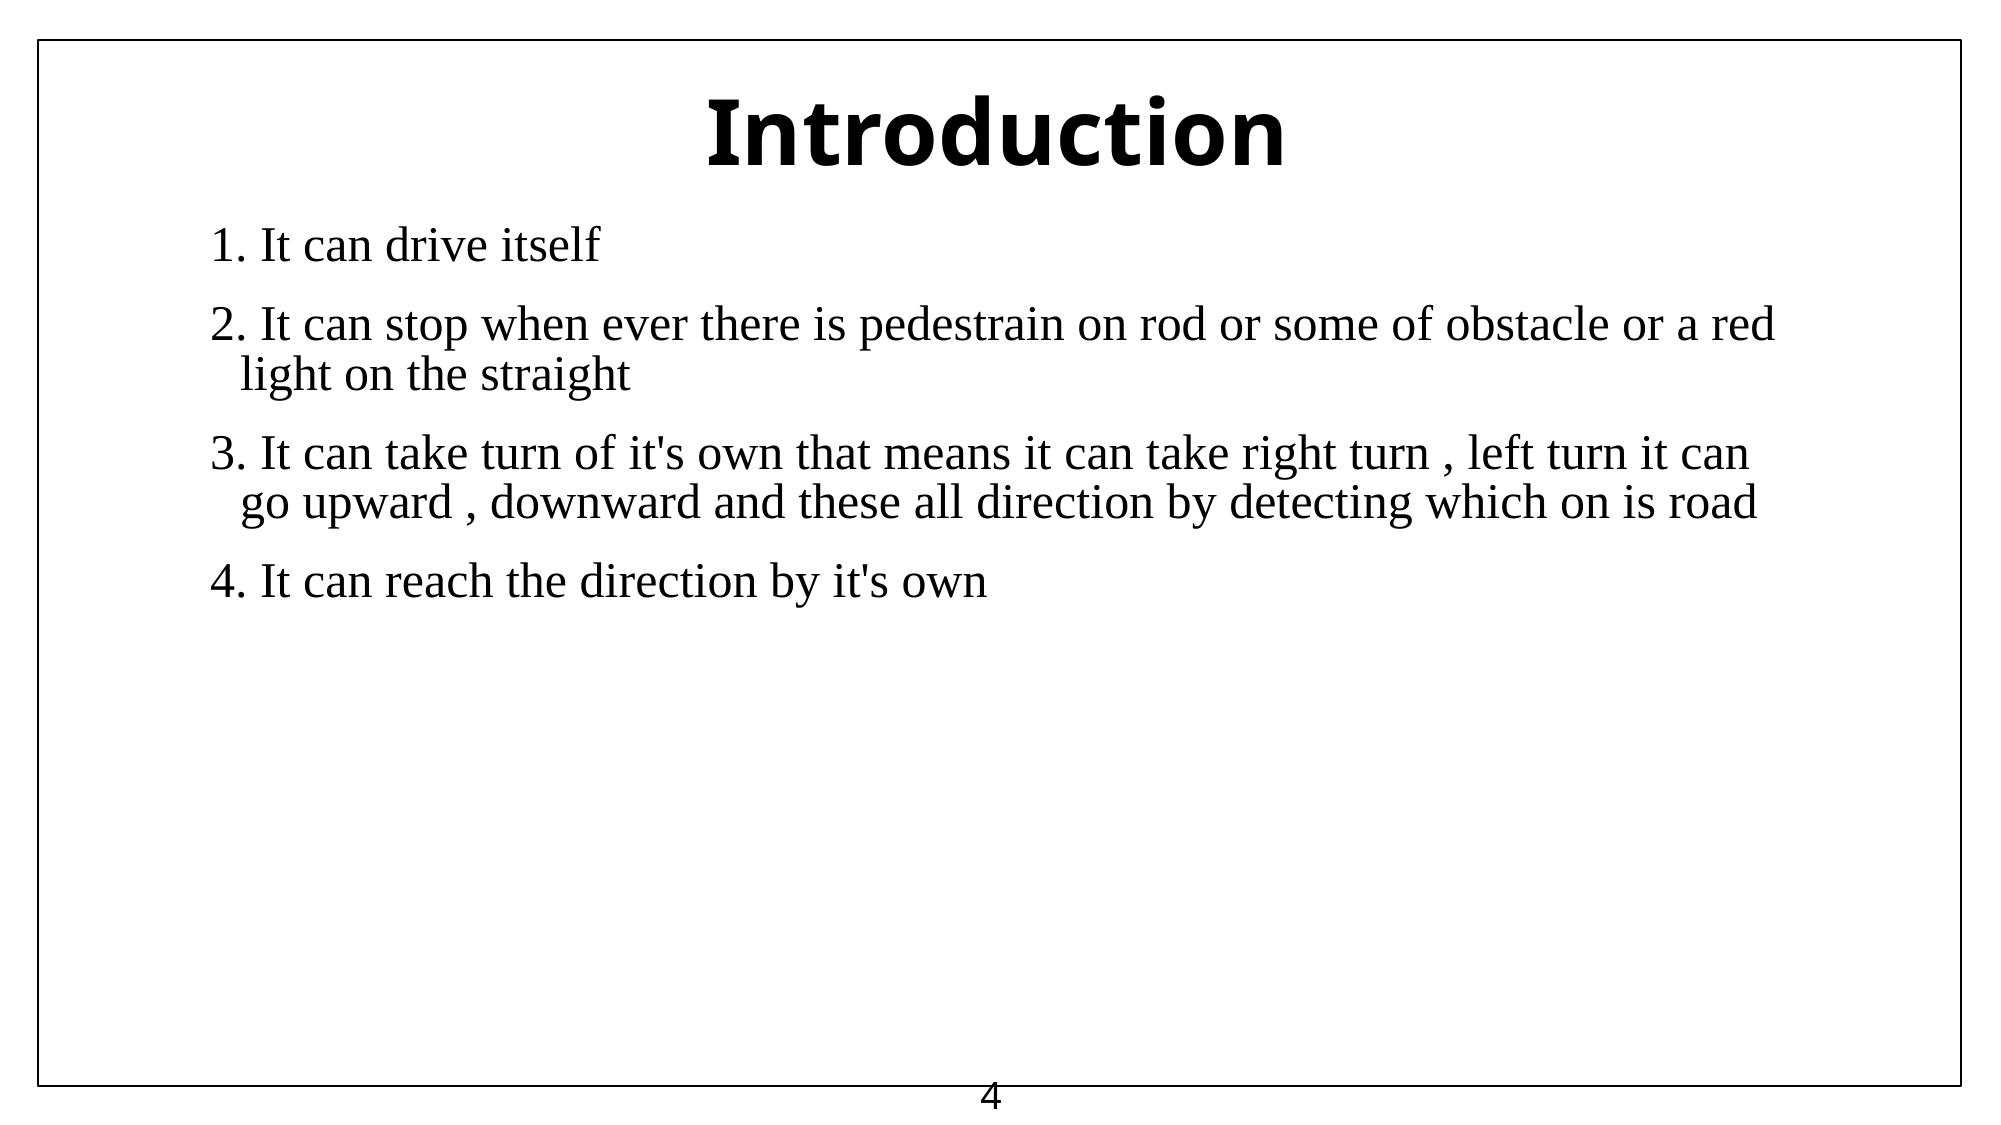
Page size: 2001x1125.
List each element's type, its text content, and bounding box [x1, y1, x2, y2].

text_box 4 [965, 1064, 1083, 1125]
list 1. It can drive itself 2. It can stop when ever there is pedestrain on rod or some of obstacle or a red light on the straight 3. It can take turn of it's own that means it can take right turn , left turn it can go upward , downward and these all direction by detecting which on is road 4. It can reach the direction by it's own [187, 214, 1808, 1000]
title Introduction [187, 53, 1808, 210]
